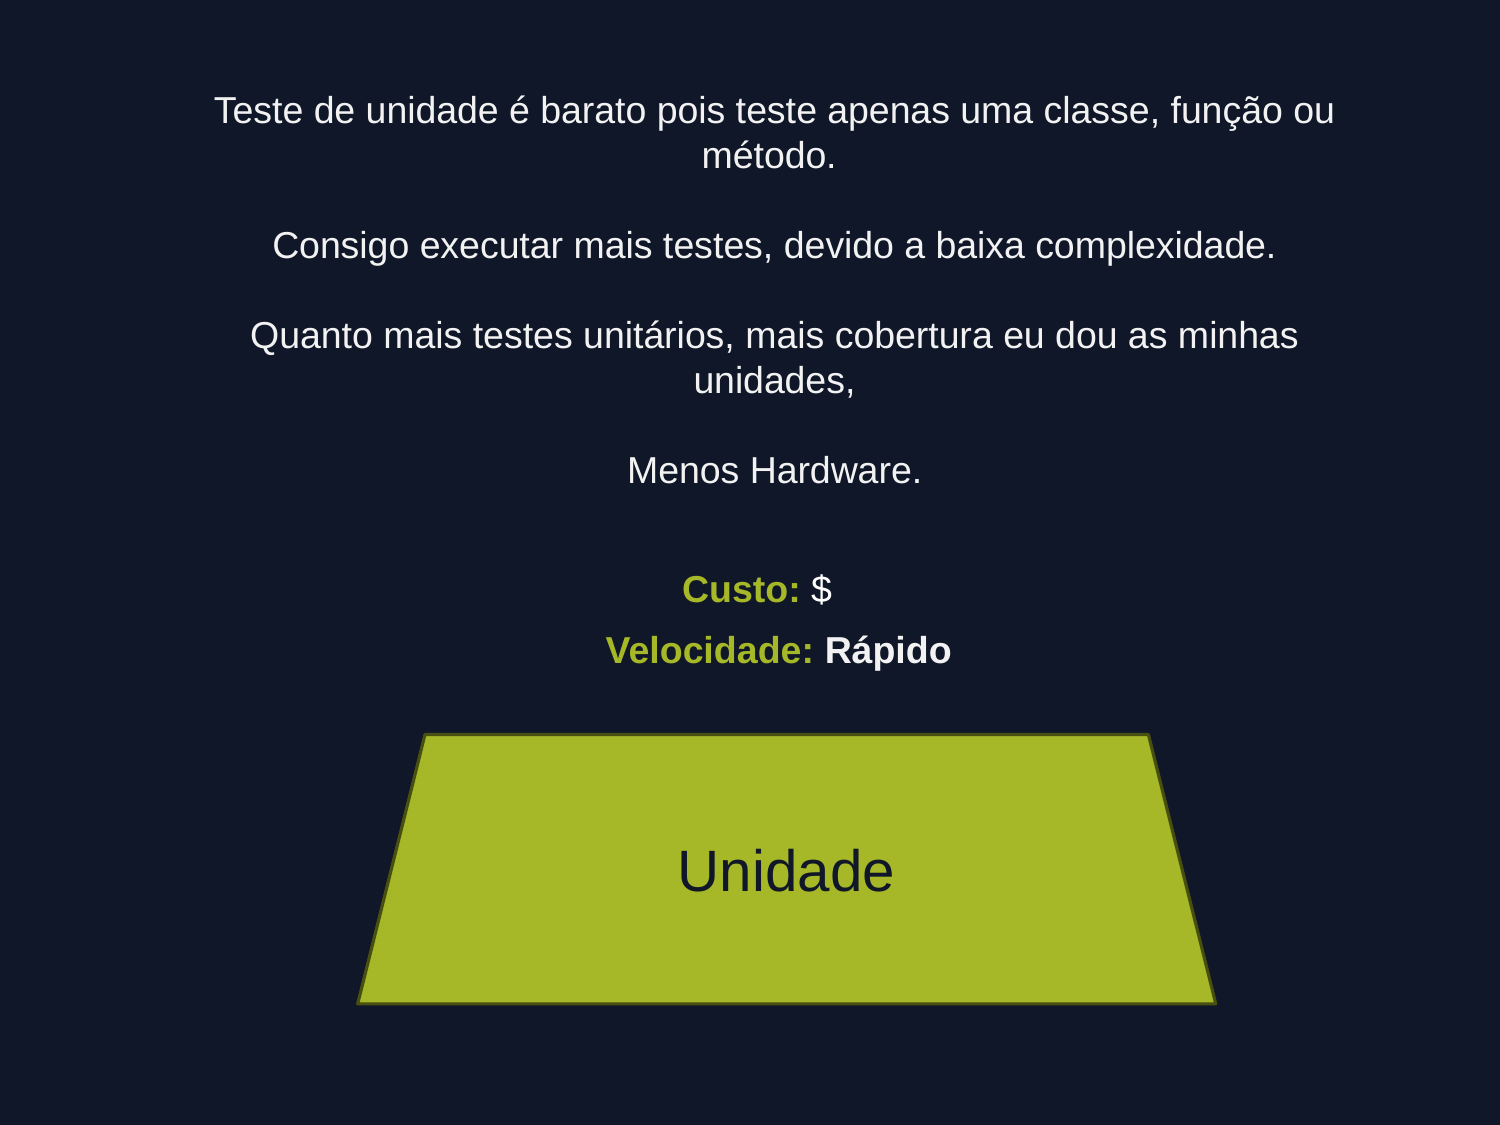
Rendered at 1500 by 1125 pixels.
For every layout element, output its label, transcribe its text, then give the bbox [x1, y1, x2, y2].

text_box Custo: $ [667, 557, 882, 618]
text_box Teste de unidade é barato pois teste apenas uma classe, função ou método. Consigo executar mais testes, devido a baixa complexidade. Quanto mais testes unitários, mais cobertura eu dou as minhas unidades, Menos Hardware. [171, 78, 1378, 498]
text_box Velocidade: Rápido [590, 618, 983, 679]
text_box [357, 734, 1217, 1005]
